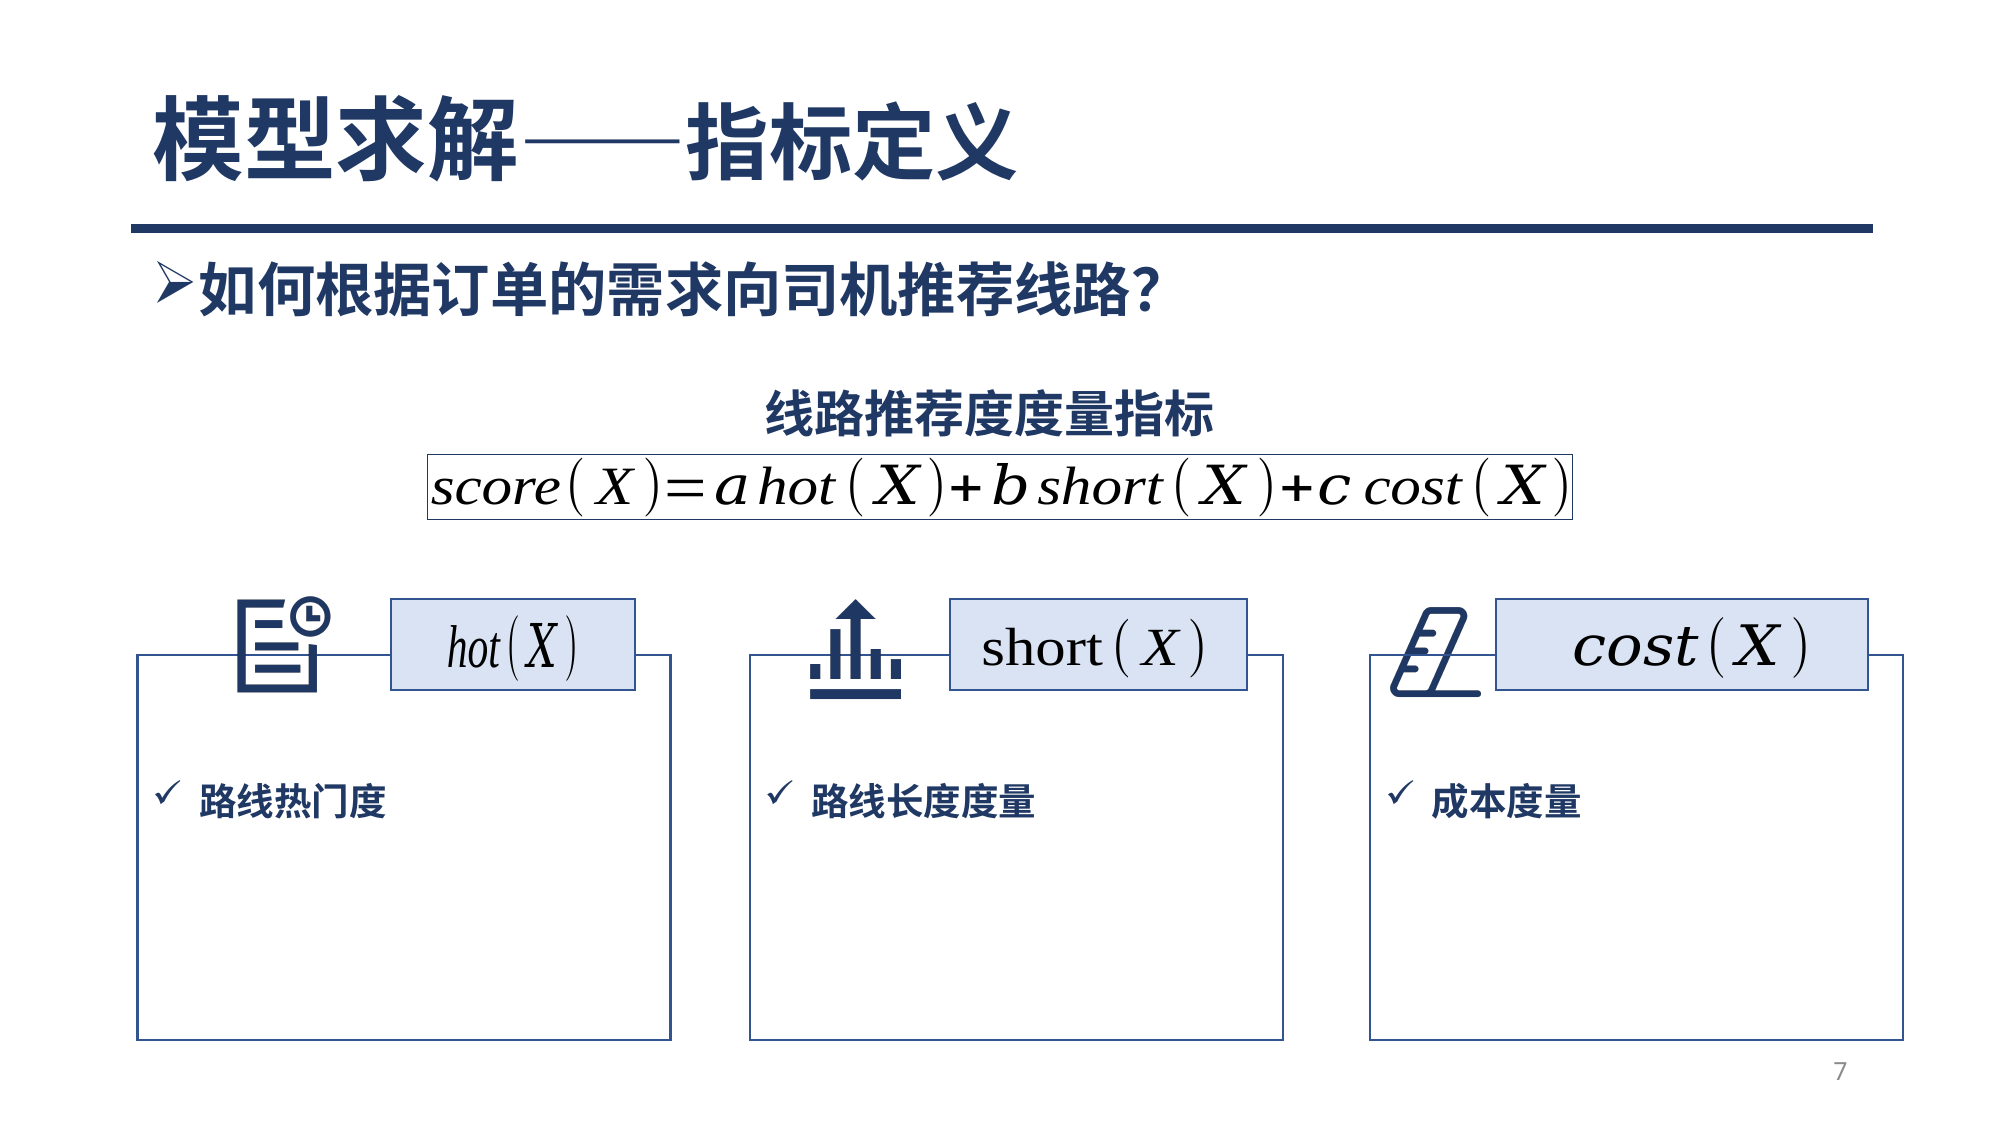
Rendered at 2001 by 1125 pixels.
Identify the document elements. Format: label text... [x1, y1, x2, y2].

picture [228, 589, 339, 700]
text_box [1495, 598, 1869, 691]
text_box [949, 598, 1248, 691]
text_box [749, 654, 1284, 1041]
slide_number 7 [1412, 1042, 1863, 1103]
text_box [390, 598, 636, 691]
picture [1381, 598, 1490, 706]
picture [795, 589, 916, 709]
text_box 线路推荐度度量指标 [749, 375, 1251, 451]
text_box [136, 654, 672, 1041]
list 如何根据订单的需求向司机推荐线路？ [137, 253, 1863, 1014]
title 模型求解——指标定义 [137, 59, 1863, 229]
text_box [1369, 654, 1904, 1041]
